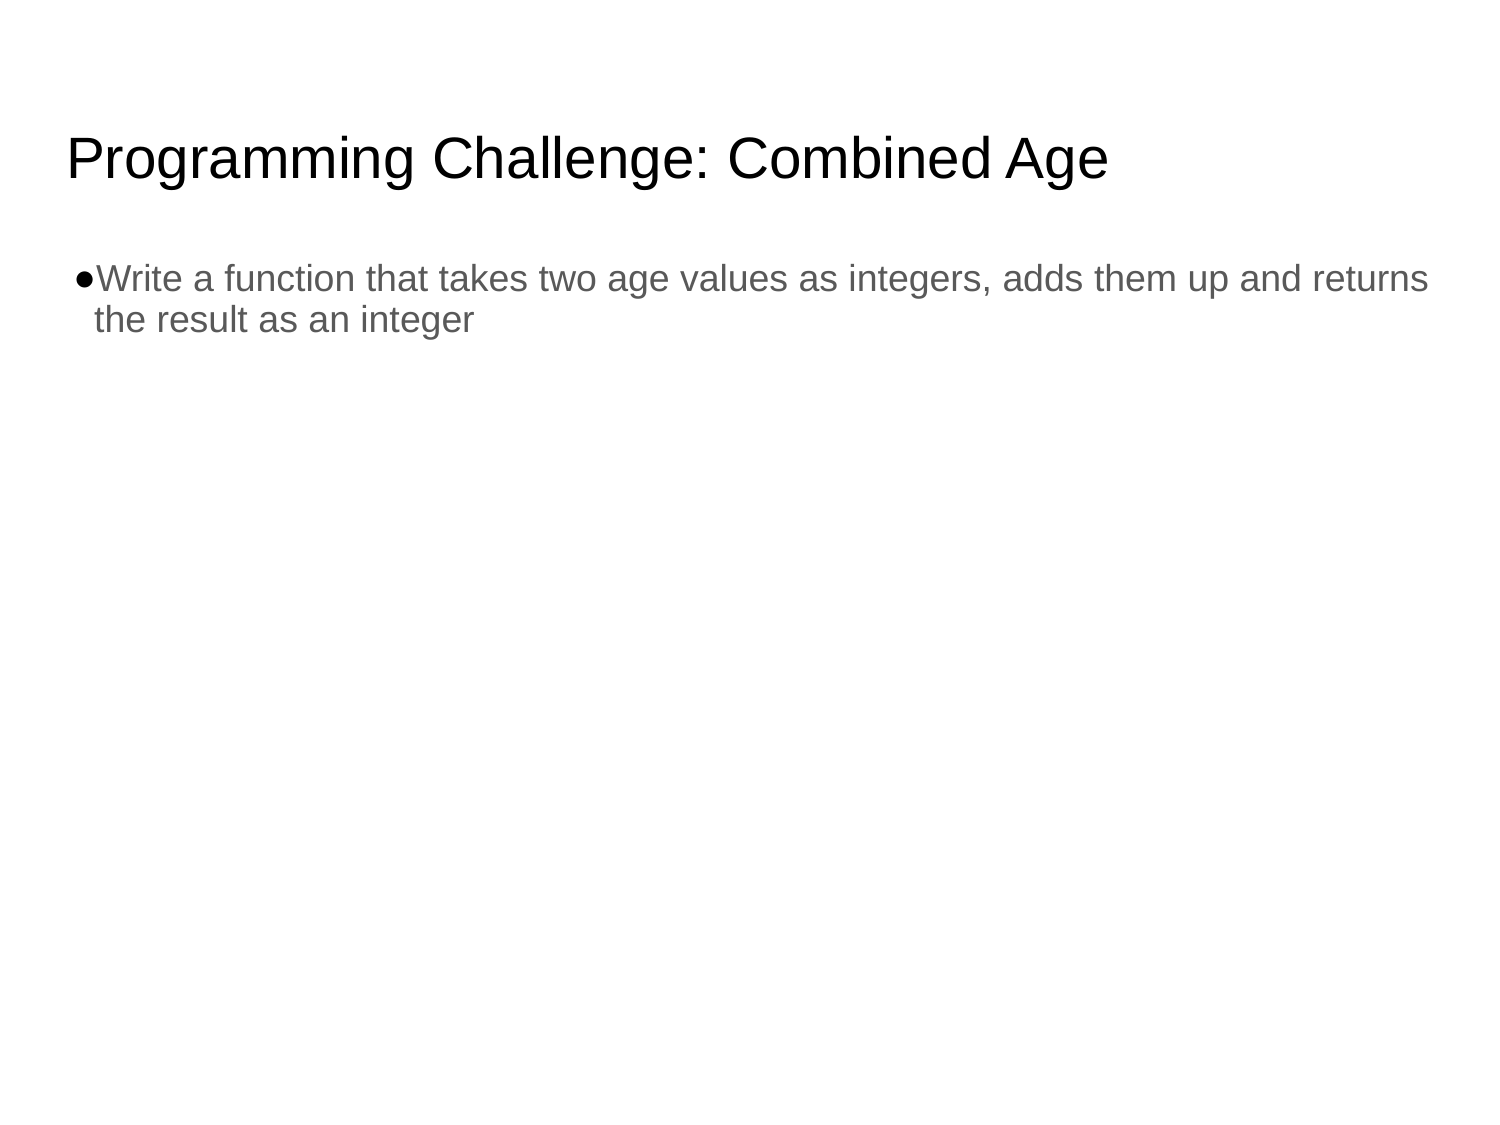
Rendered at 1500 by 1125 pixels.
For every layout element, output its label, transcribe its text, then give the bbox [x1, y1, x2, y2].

title Programming Challenge: Combined Age [51, 97, 1449, 223]
list Write a function that takes two age values as integers, adds them up and returns the result as an integer [51, 252, 1449, 1000]
